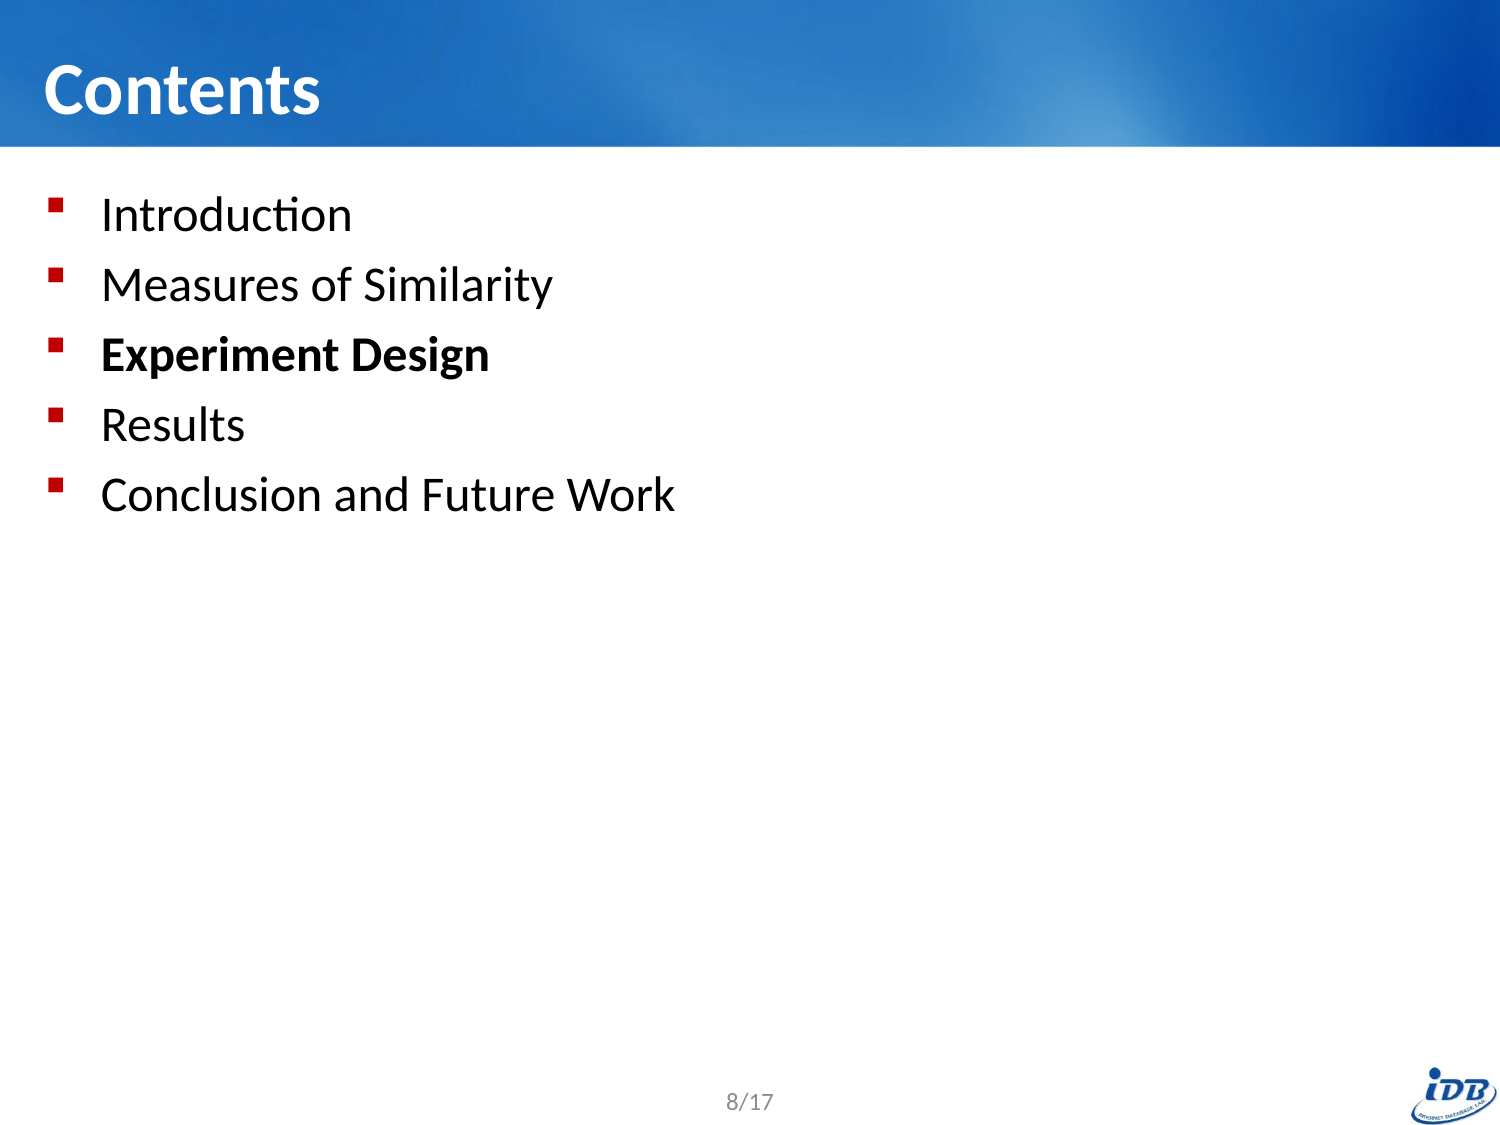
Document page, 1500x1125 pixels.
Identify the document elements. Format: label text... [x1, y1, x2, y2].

title Contents [29, 19, 1471, 149]
picture [0, 0, 1500, 1125]
slide_number 8/17 [684, 1082, 816, 1118]
list Introduction Measures of Similarity Experiment Design Results Conclusion and Future Work [29, 174, 1471, 1071]
